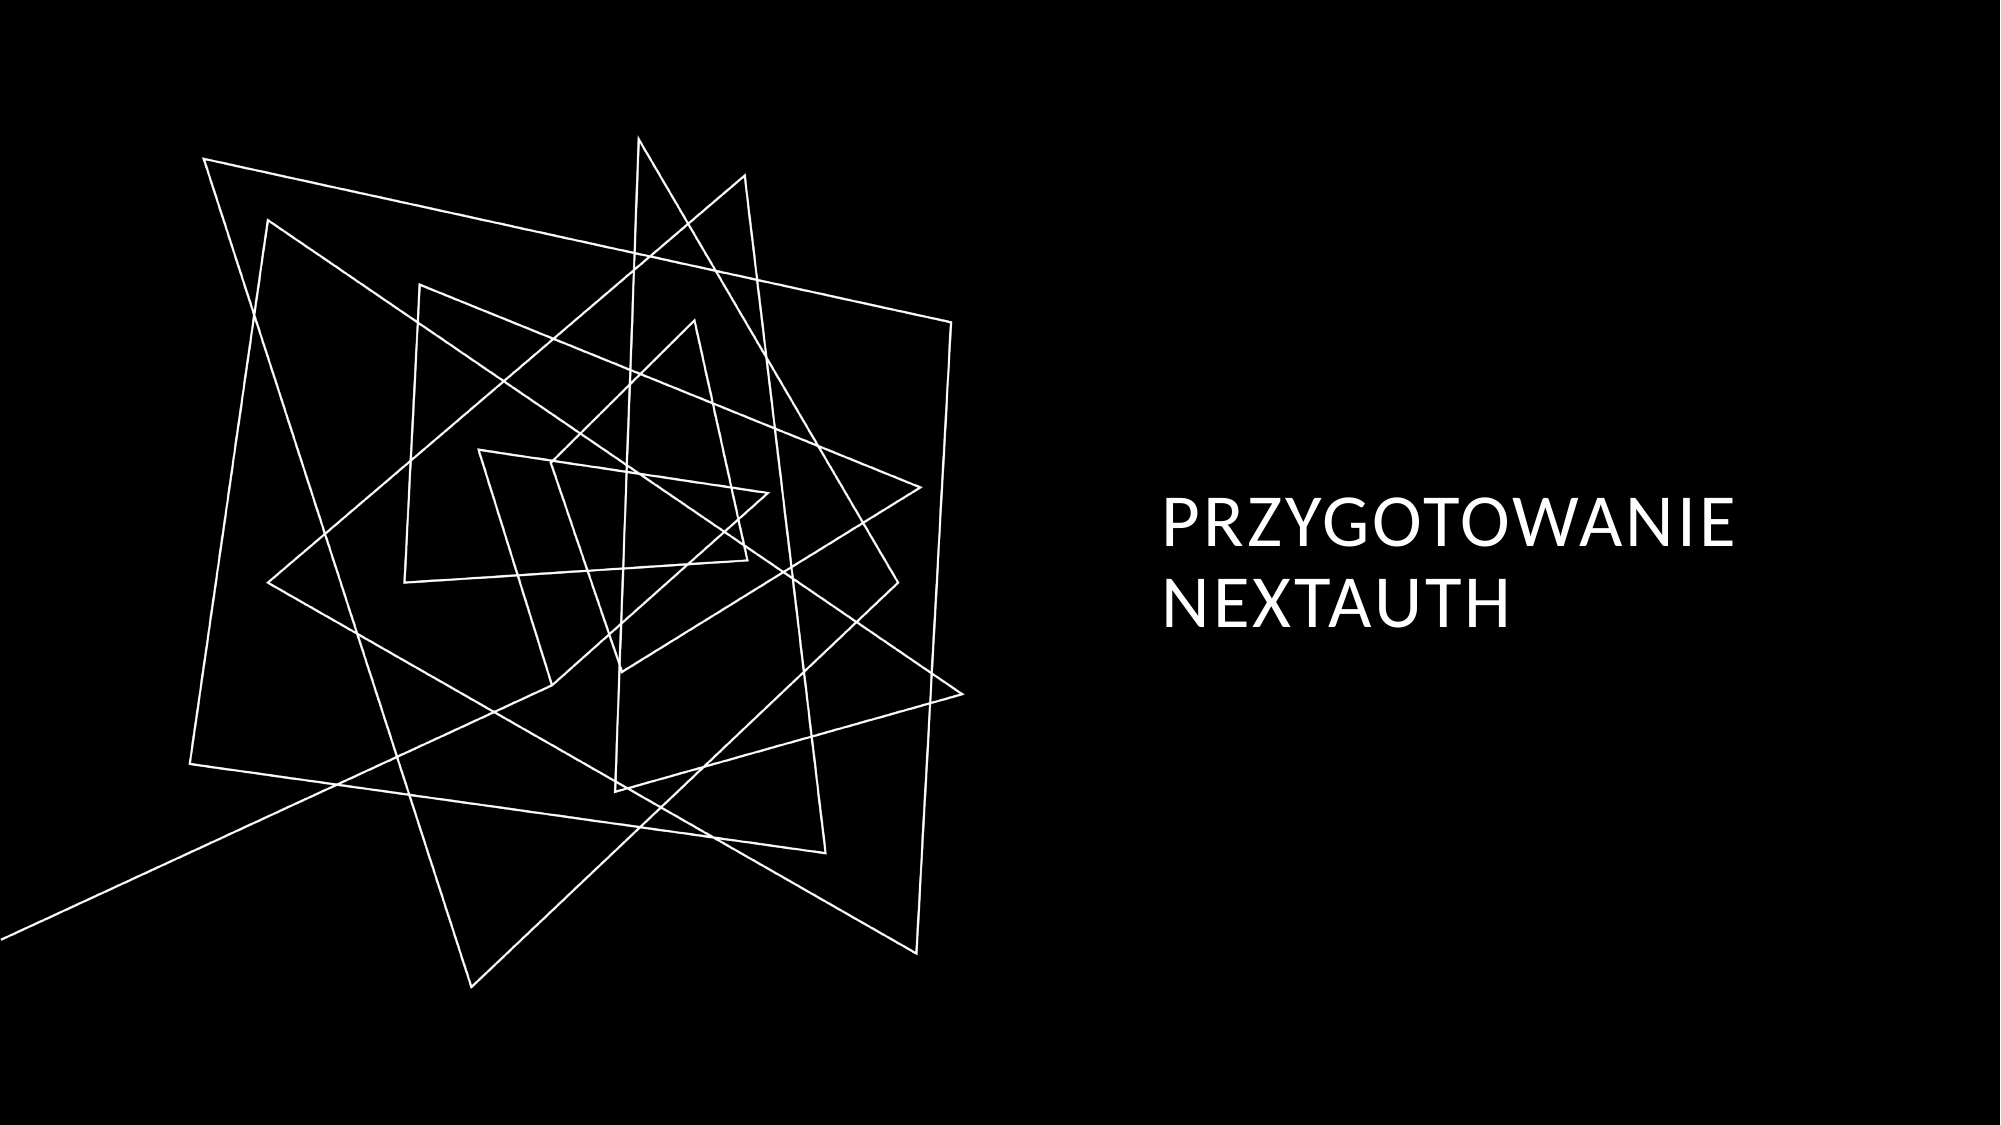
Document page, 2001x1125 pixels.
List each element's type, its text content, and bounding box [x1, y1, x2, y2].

title Przygotowanie nextauth [1146, 421, 1833, 704]
picture [0, 135, 965, 989]
